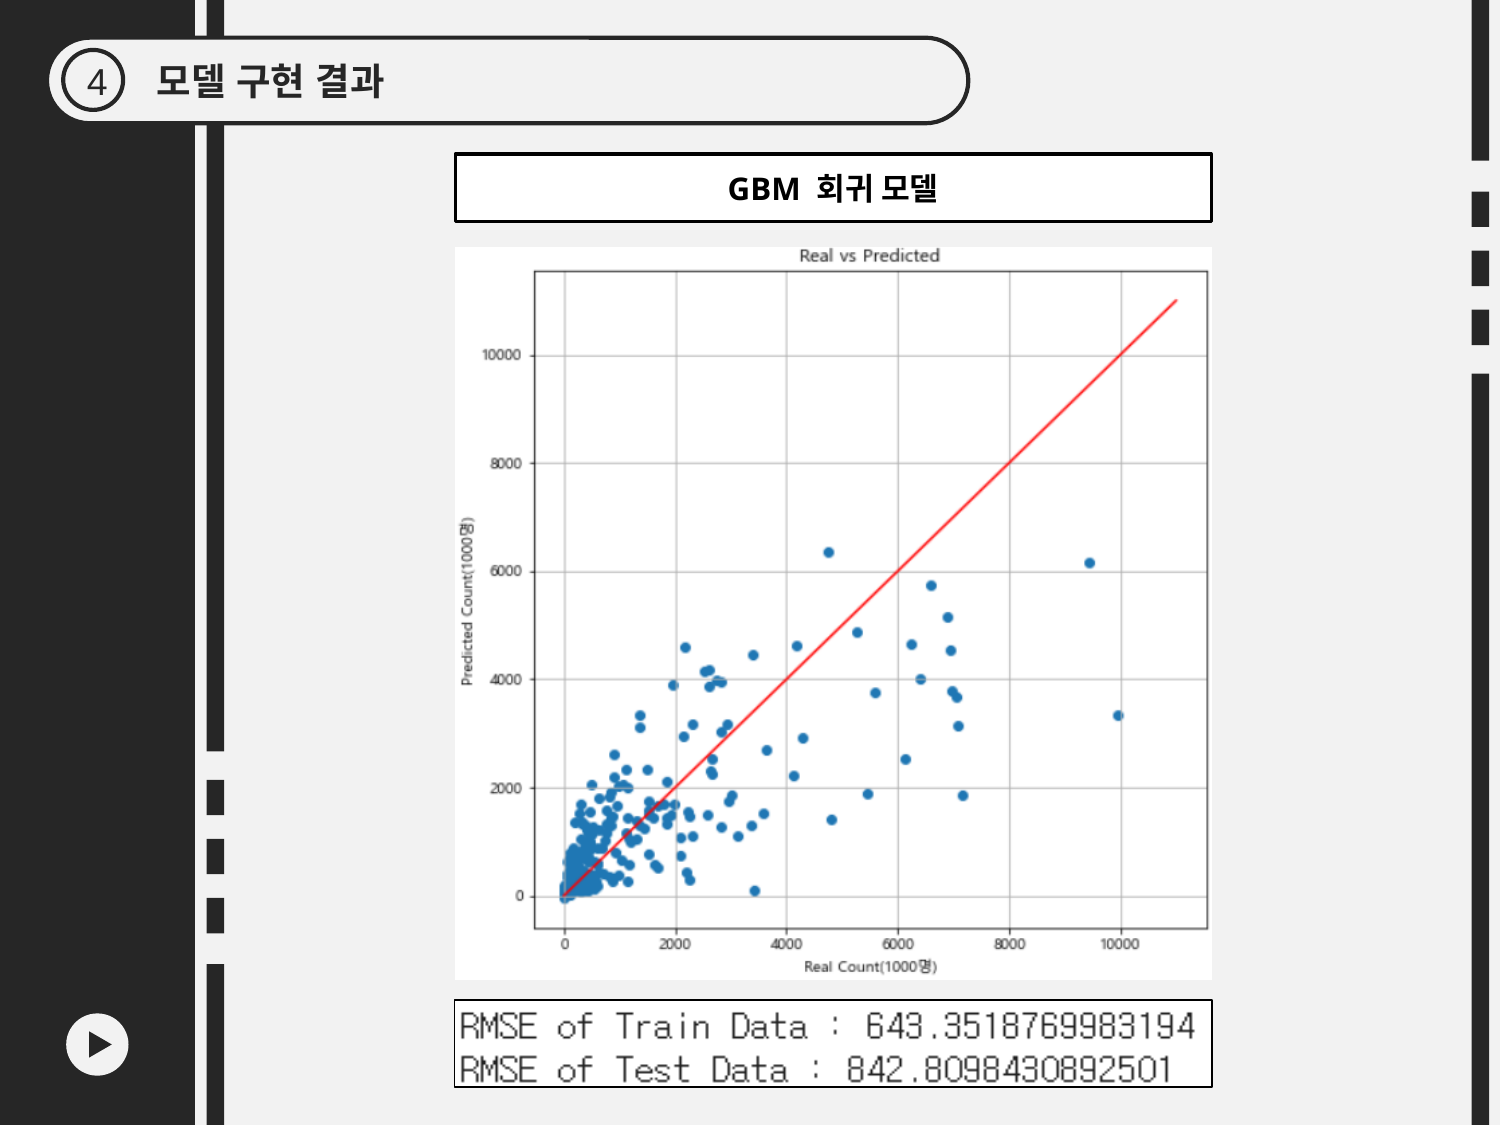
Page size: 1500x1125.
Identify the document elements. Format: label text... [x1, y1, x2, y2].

text_box 모델 구현 결과 [46, 37, 201, 124]
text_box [1471, 0, 1490, 1125]
picture [454, 246, 1212, 980]
text_box 모델 구현 결과 [230, 37, 969, 124]
text_box [0, 0, 195, 1125]
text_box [206, 0, 225, 1125]
text_box 4 [63, 49, 124, 110]
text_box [65, 1013, 129, 1076]
text_box GBM 회귀 모델 [455, 154, 1212, 222]
picture [454, 1000, 1212, 1087]
